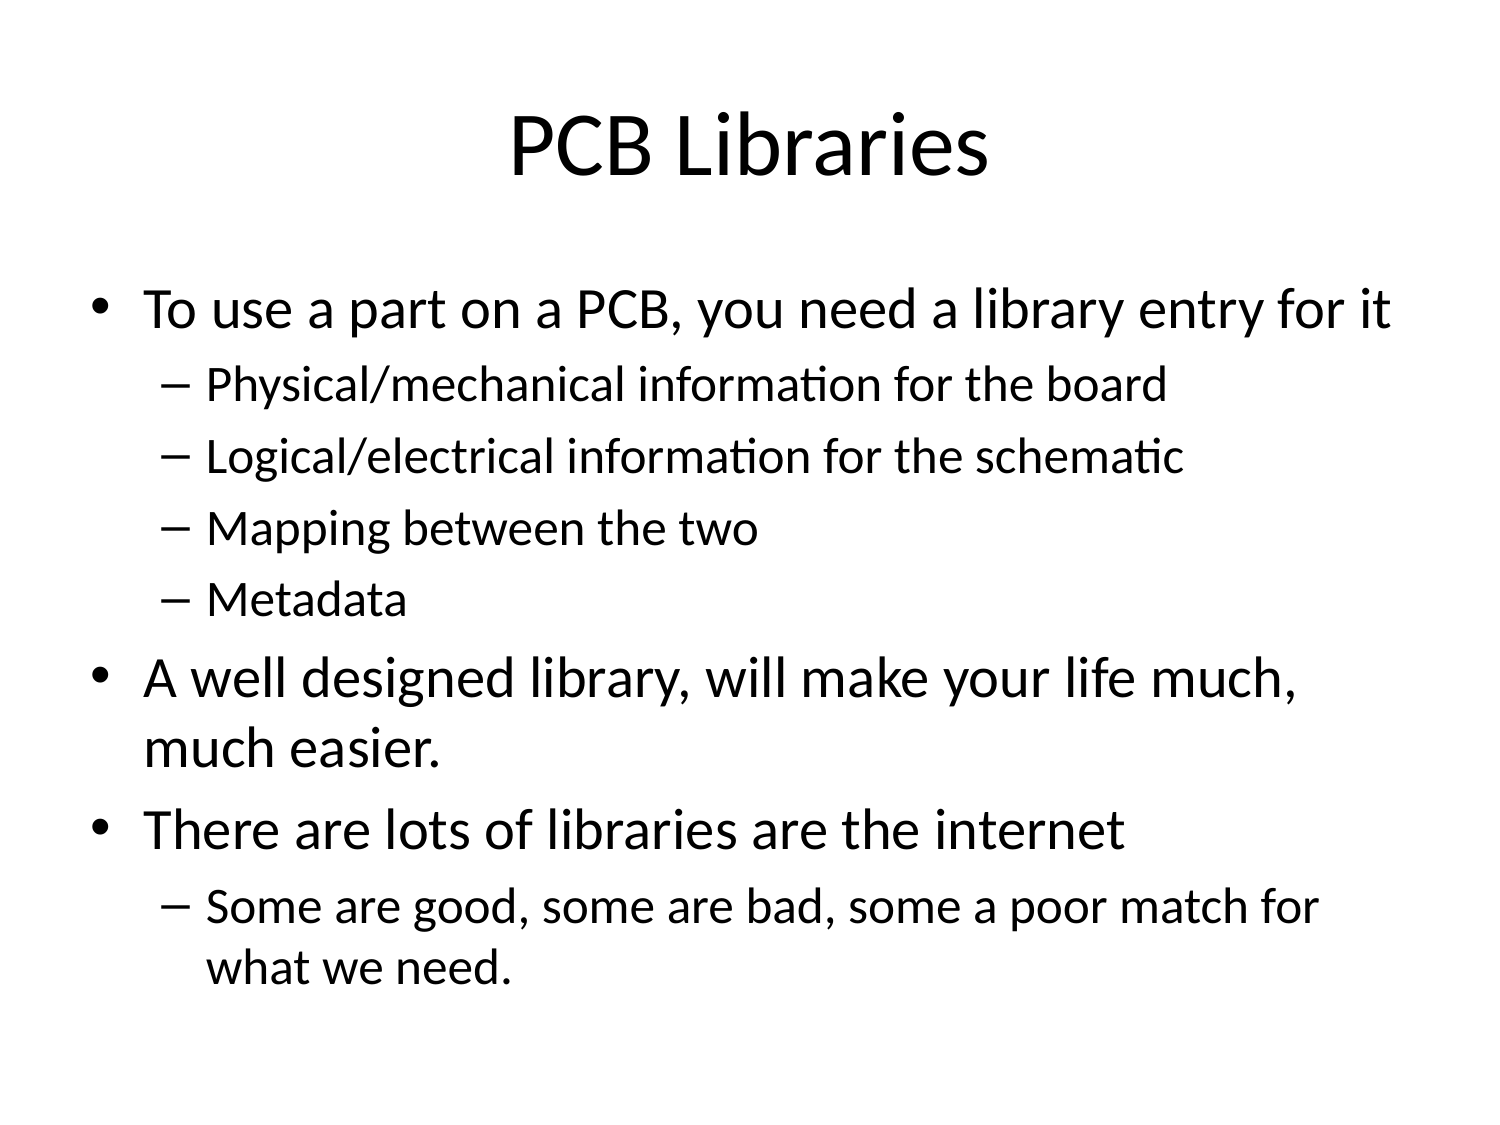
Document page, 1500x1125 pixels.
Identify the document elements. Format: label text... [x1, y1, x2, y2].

title PCB Libraries [75, 45, 1425, 233]
list To use a part on a PCB, you need a library entry for it Physical/mechanical information for the board Logical/electrical information for the schematic Mapping between the two Metadata A well designed library, will make your life much, much easier. There are lots of libraries are the internet Some are good, some are bad, some a poor match for what we need. [75, 262, 1425, 1005]
